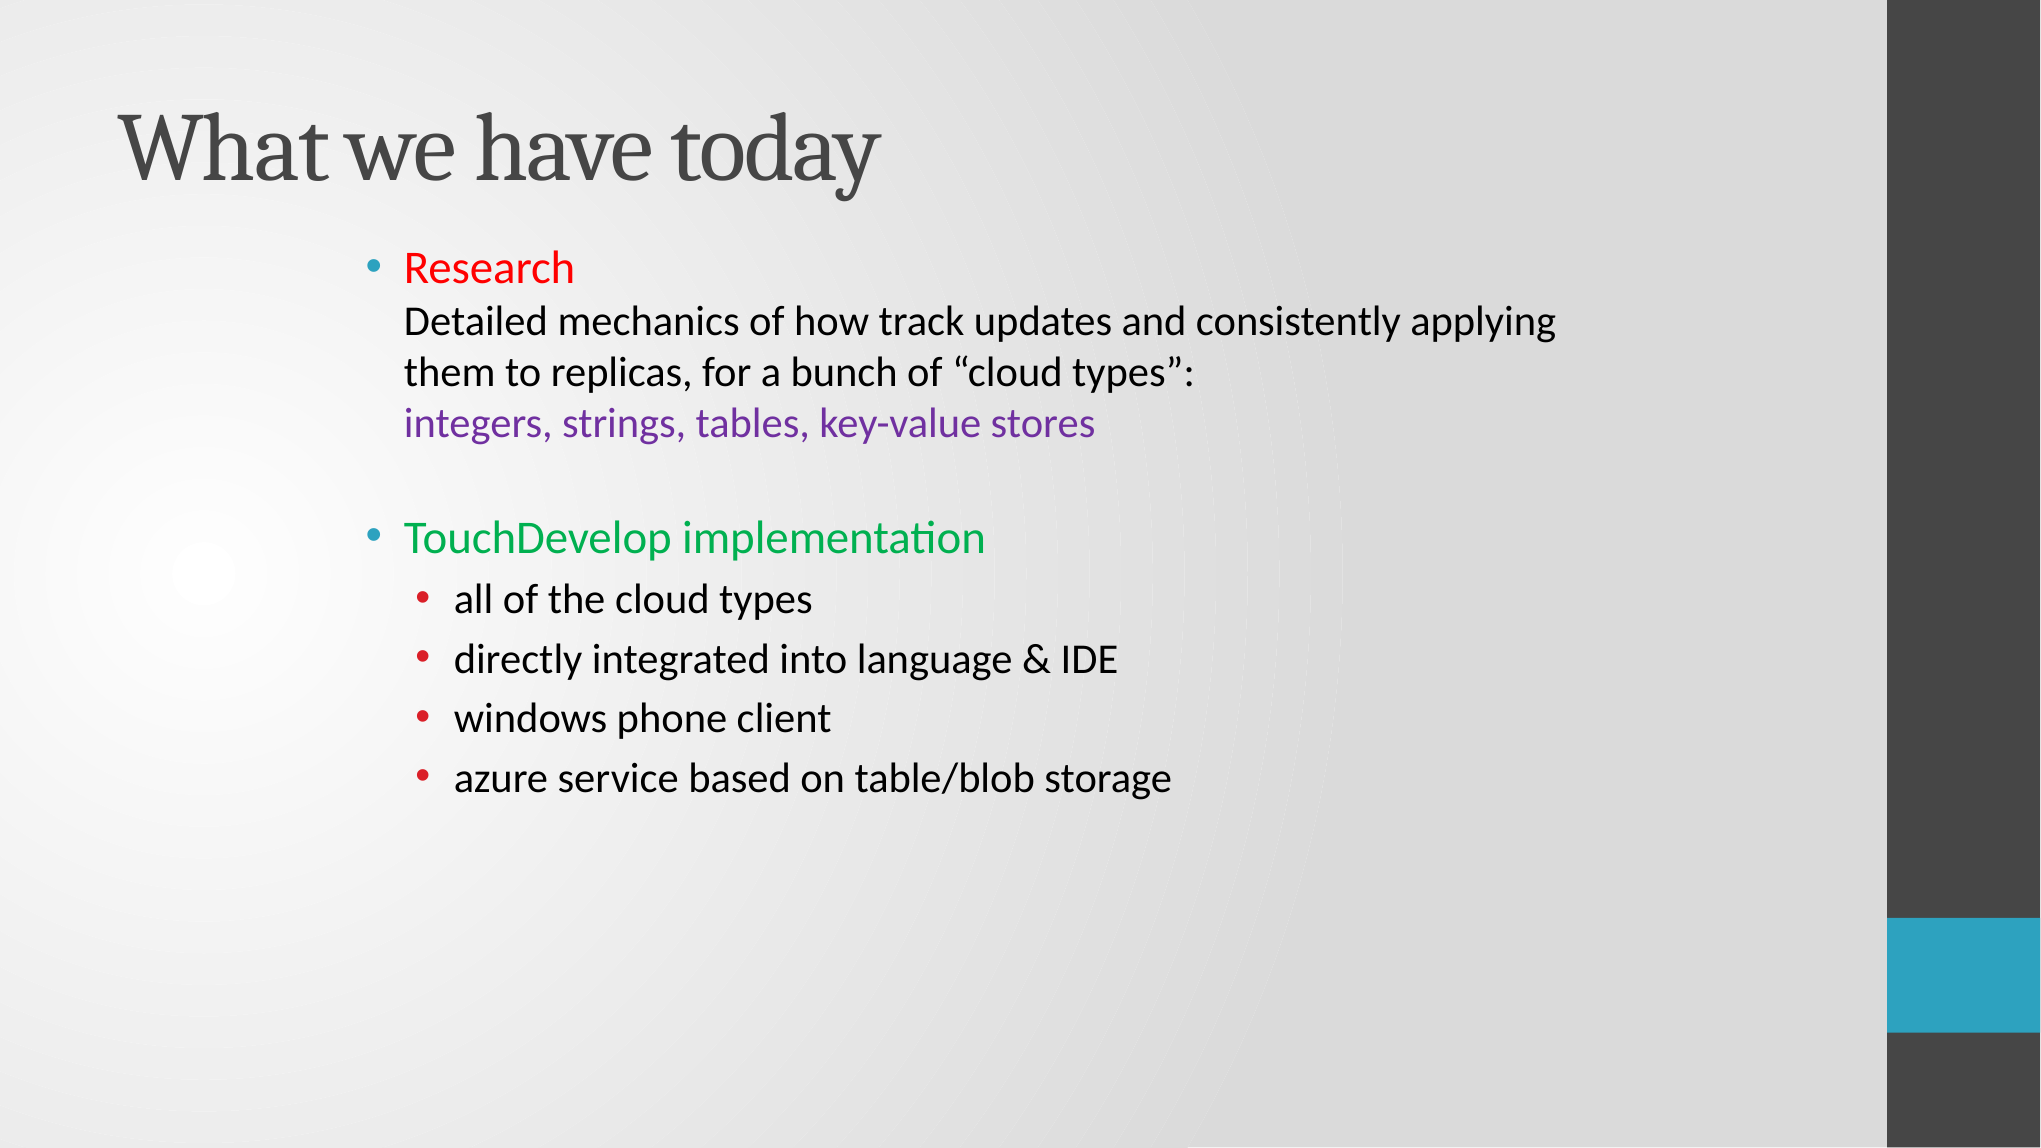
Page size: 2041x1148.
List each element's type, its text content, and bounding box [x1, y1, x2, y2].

list Research Detailed mechanics of how track updates and consistently applying them to replicas, for a bunch of “cloud types”: integers, strings, tables, key-value stores TouchDevelop implementation all of the cloud types directly integrated into language & IDE windows phone client azure service based on table/blob storage [331, 229, 1607, 1148]
title What we have today [101, 45, 1803, 238]
